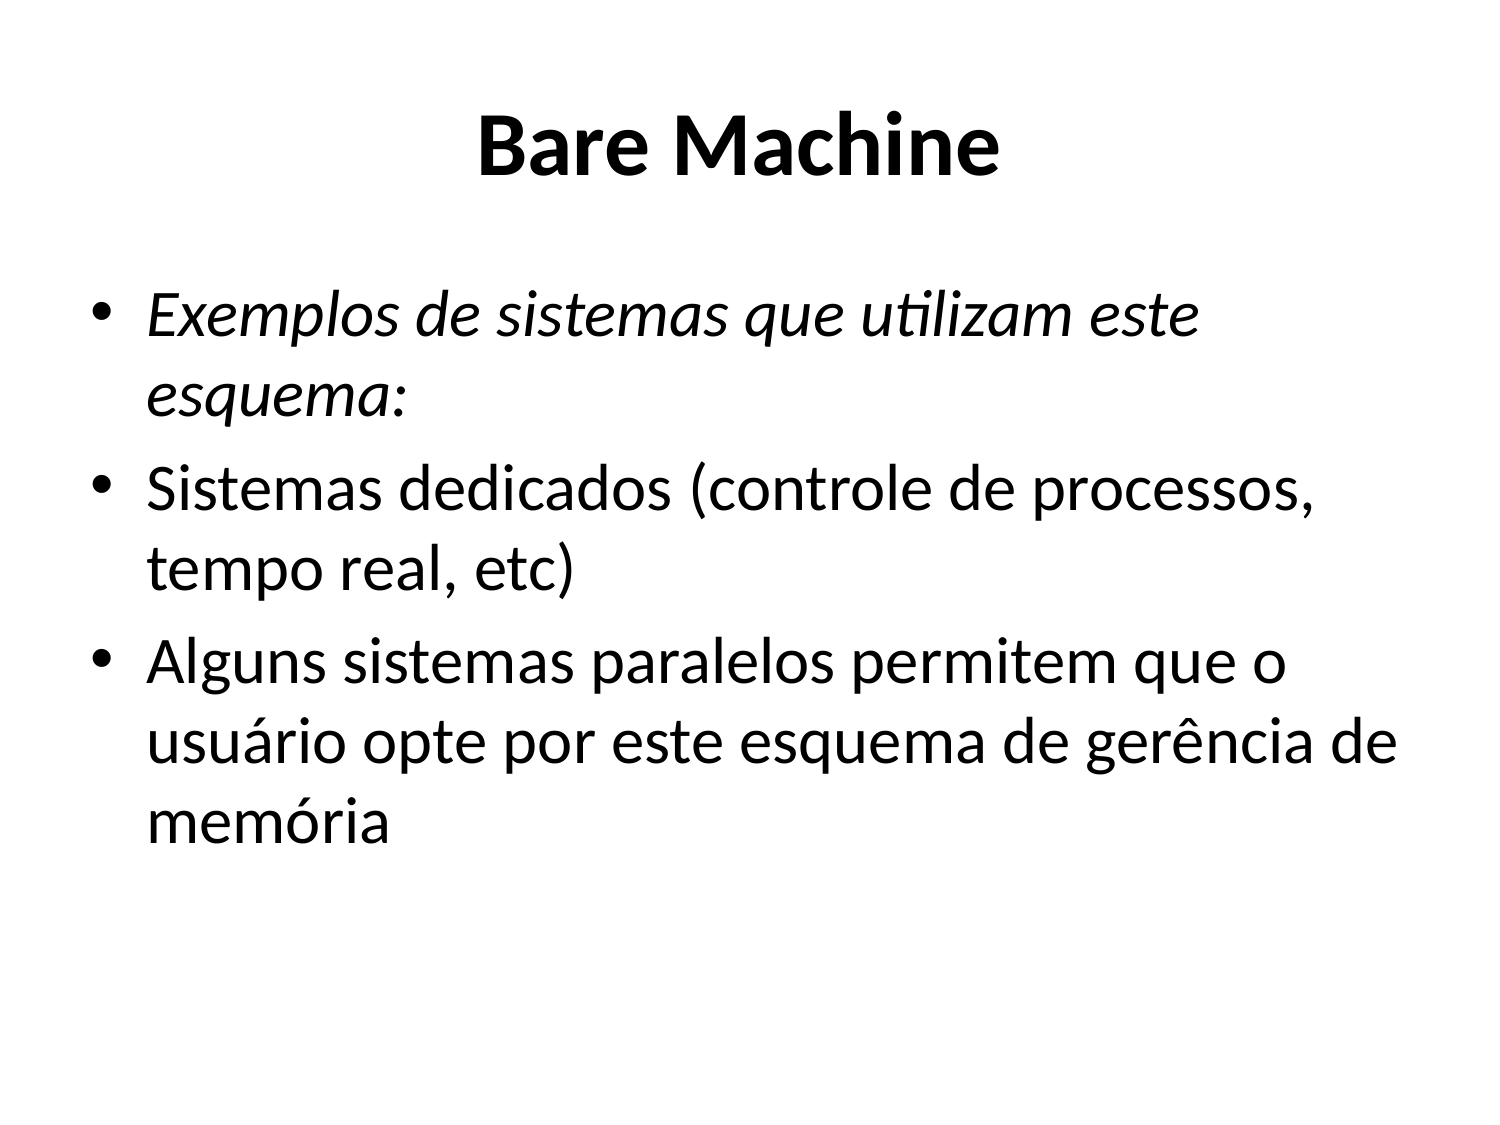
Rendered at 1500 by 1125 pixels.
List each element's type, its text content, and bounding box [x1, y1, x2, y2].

list Exemplos de sistemas que utilizam este esquema: Sistemas dedicados (controle de processos, tempo real, etc) Alguns sistemas paralelos permitem que o usuário opte por este esquema de gerência de memória [75, 262, 1425, 1005]
title Bare Machine [75, 45, 1425, 233]
